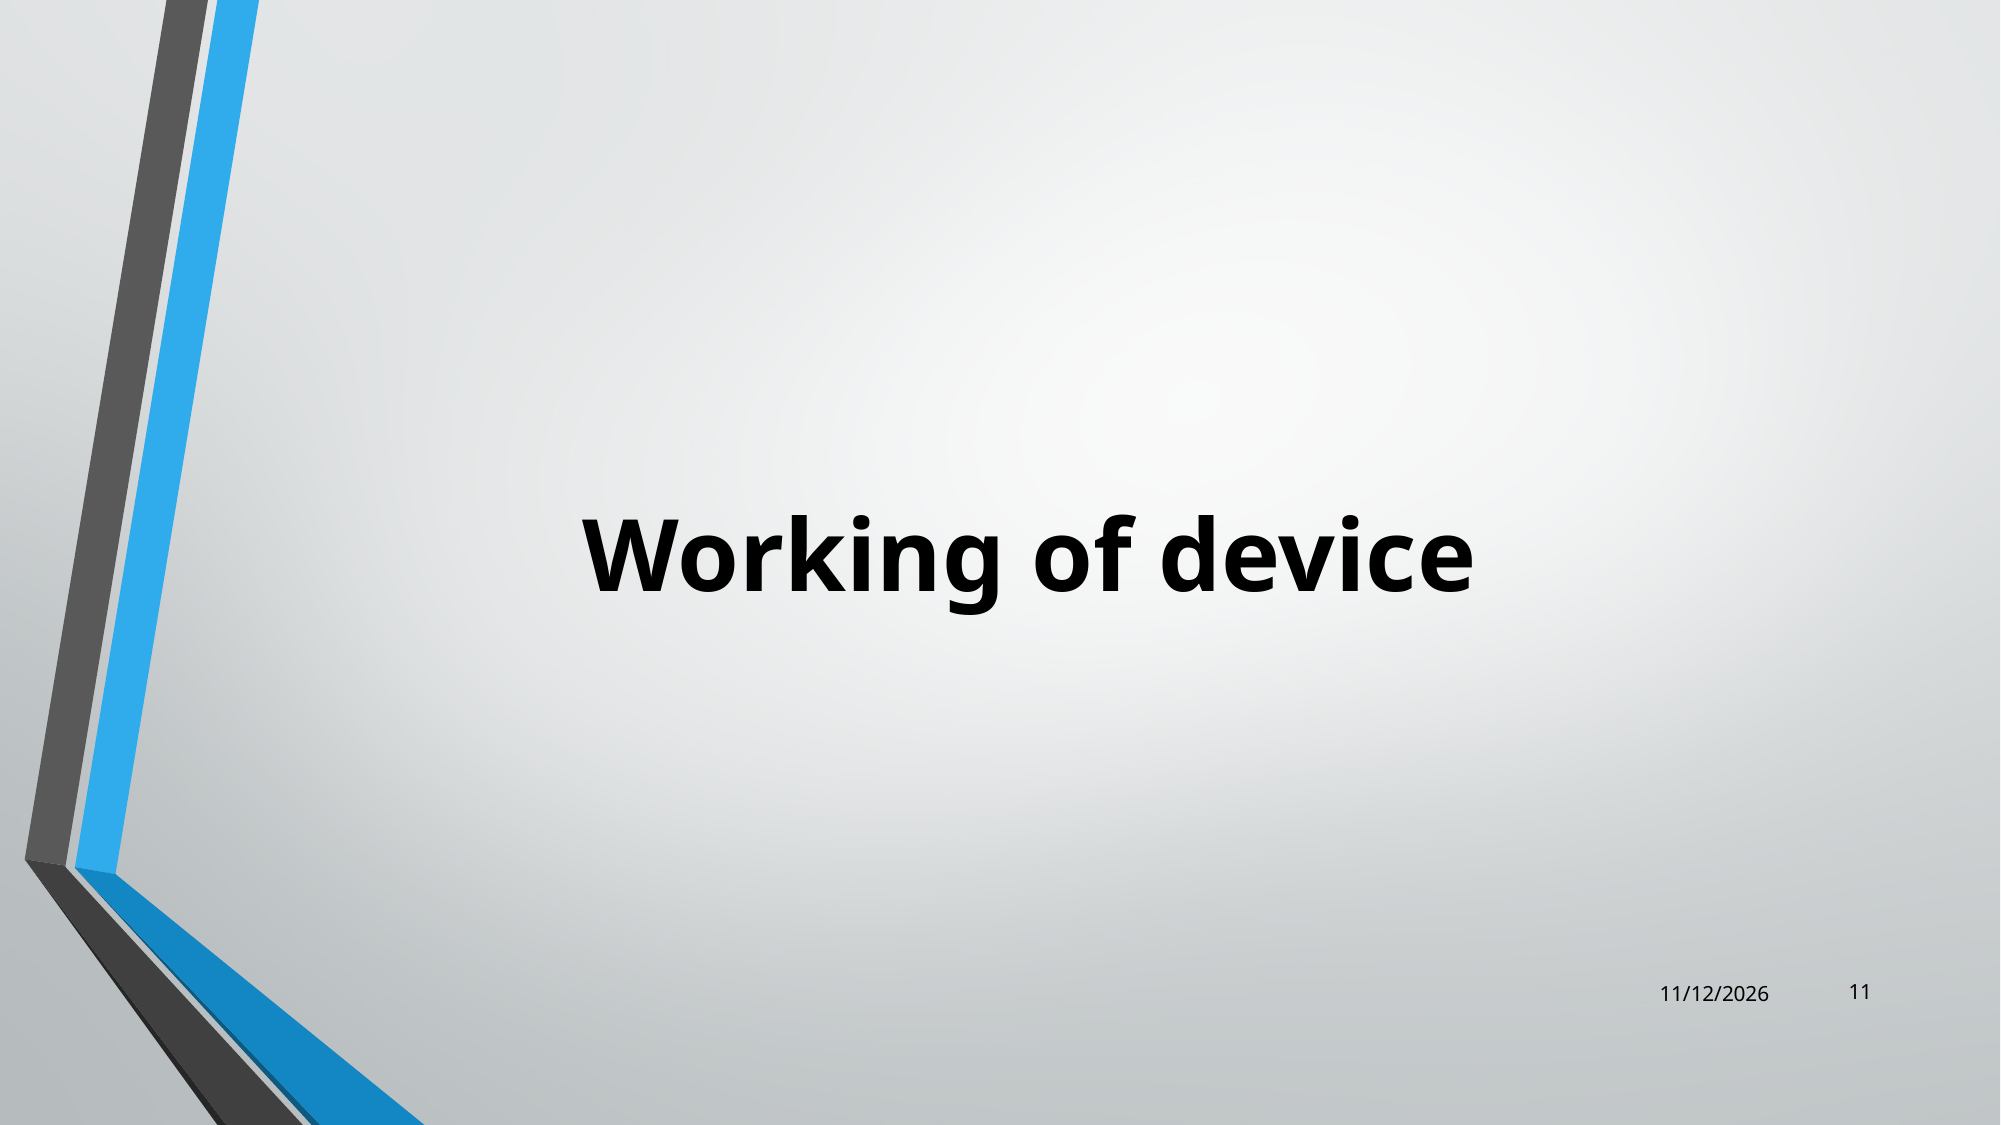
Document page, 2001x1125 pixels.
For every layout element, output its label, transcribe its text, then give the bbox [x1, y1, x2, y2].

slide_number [1596, 965, 1784, 1025]
slide_number 11 [1796, 962, 1887, 1023]
title Working of device [208, 408, 1852, 696]
